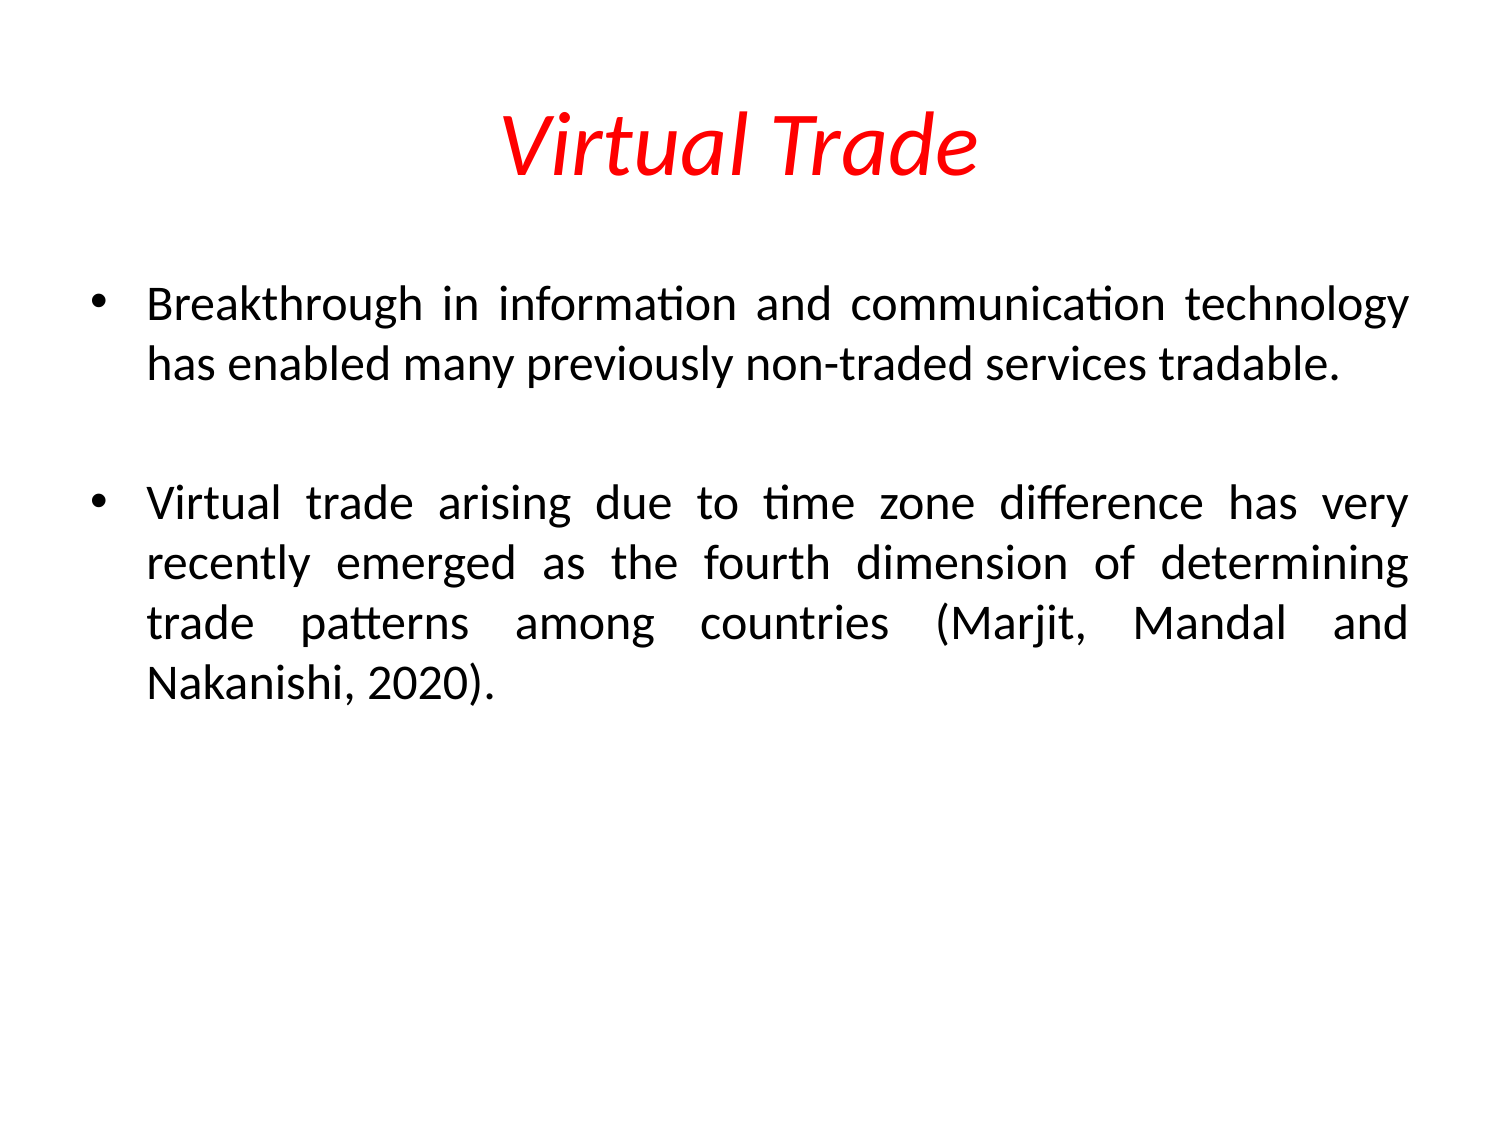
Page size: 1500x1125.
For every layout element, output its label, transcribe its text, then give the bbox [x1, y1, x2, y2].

title Virtual Trade [75, 45, 1425, 233]
list Breakthrough in information and communication technology has enabled many previously non-traded services tradable. Virtual trade arising due to time zone difference has very recently emerged as the fourth dimension of determining trade patterns among countries (Marjit, Mandal and Nakanishi, 2020). [75, 262, 1425, 1005]
